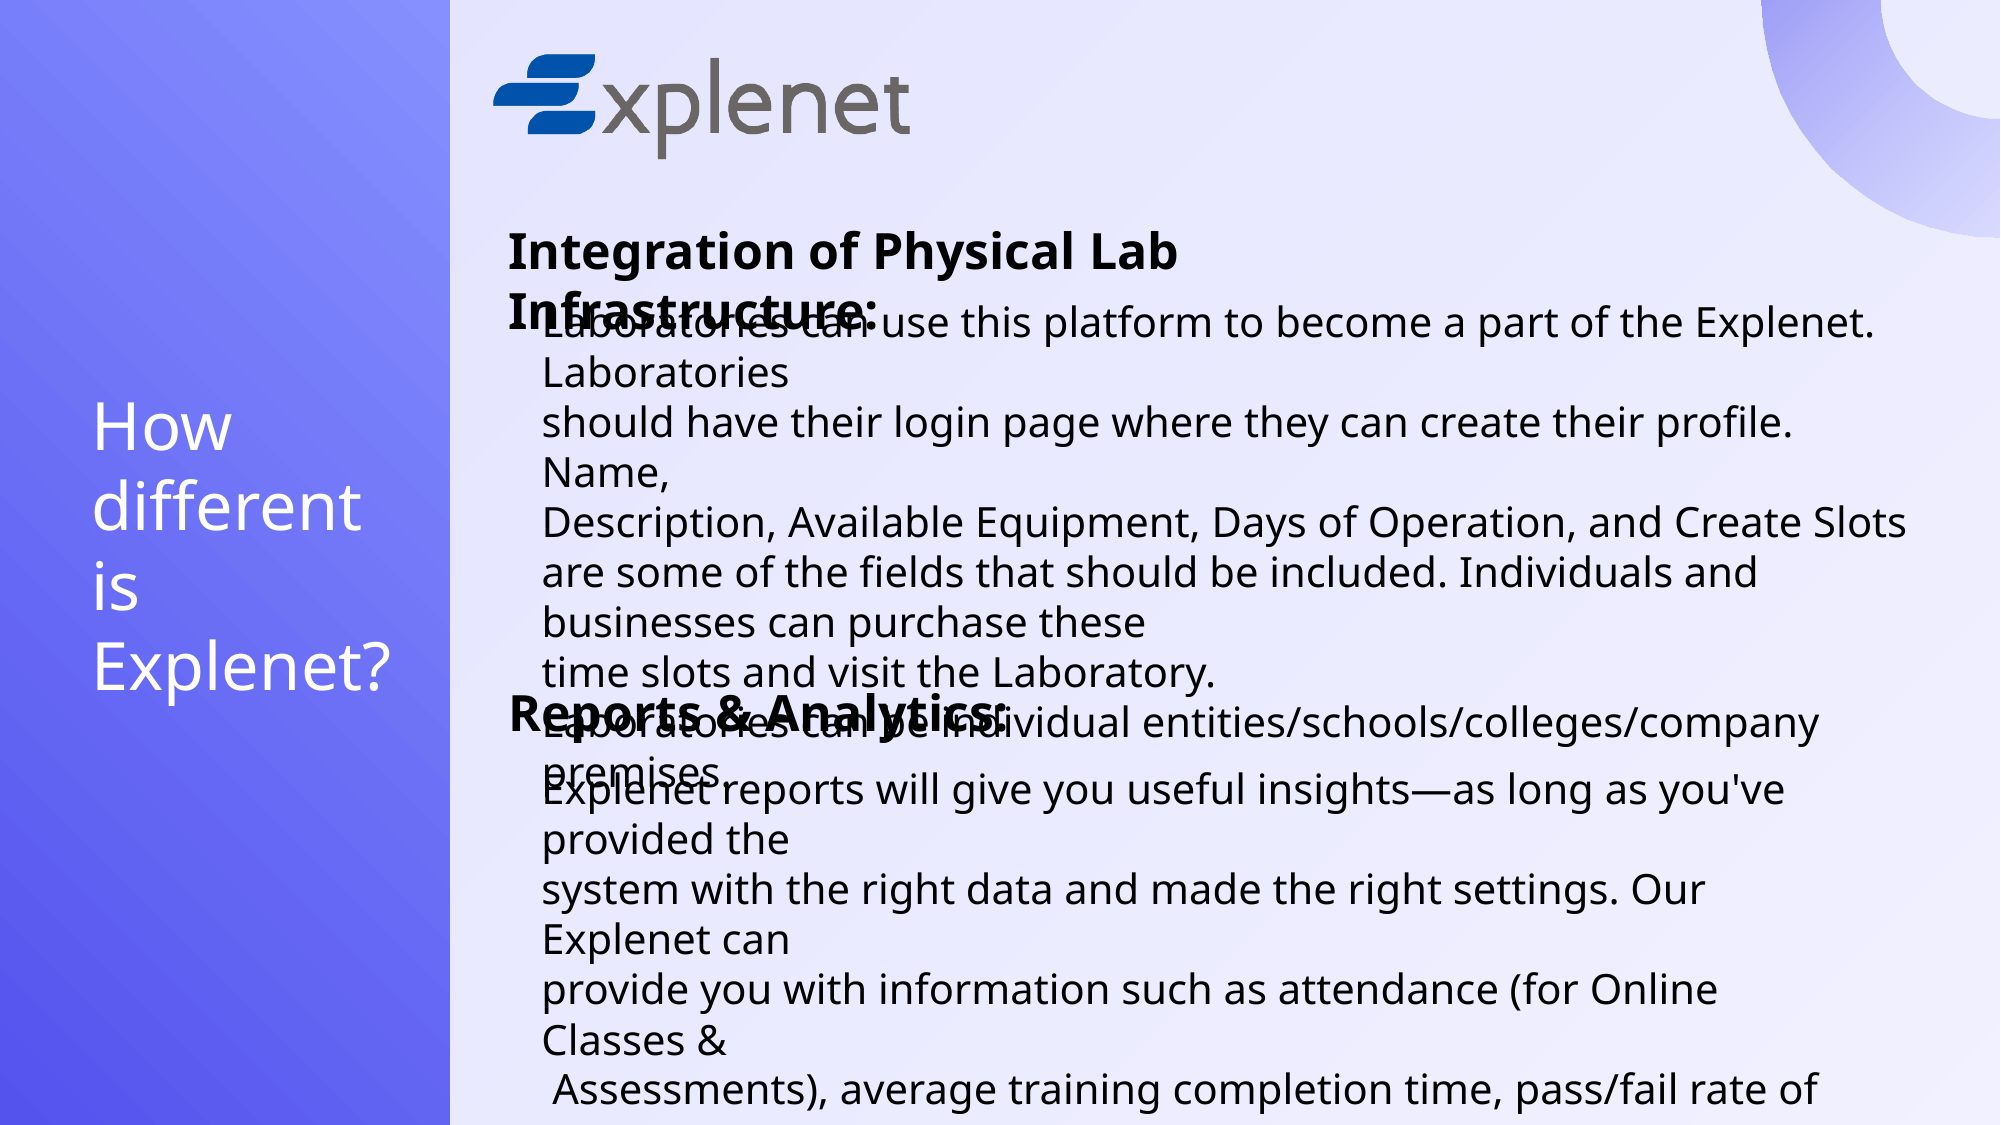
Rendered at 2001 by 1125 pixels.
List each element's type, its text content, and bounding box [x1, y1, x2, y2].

text_box Laboratories can use this platform to become a part of the Explenet. Laboratories should have their login page where they can create their profile. Name, Description, Available Equipment, Days of Operation, and Create Slots are some of the fields that should be included. Individuals and businesses can purchase these time slots and visit the Laboratory. Laboratories can be individual entities/schools/colleges/company premises. [526, 288, 1940, 929]
text_box How different is Explenet? [76, 376, 416, 712]
text_box Reports & Analytics: [493, 674, 1528, 750]
text_box Explenet reports will give you useful insights—as long as you've provided the system with the right data and made the right settings. Our Explenet can provide you with information such as attendance (for Online Classes & Assessments), average training completion time, pass/fail rate of course assessments, and even knowledge retention ( if follow-up assessments are available in the course [526, 755, 1871, 1125]
picture [493, 54, 912, 160]
text_box [0, 0, 451, 1125]
text_box Integration of Physical Lab Infrastructure: [493, 212, 1528, 348]
